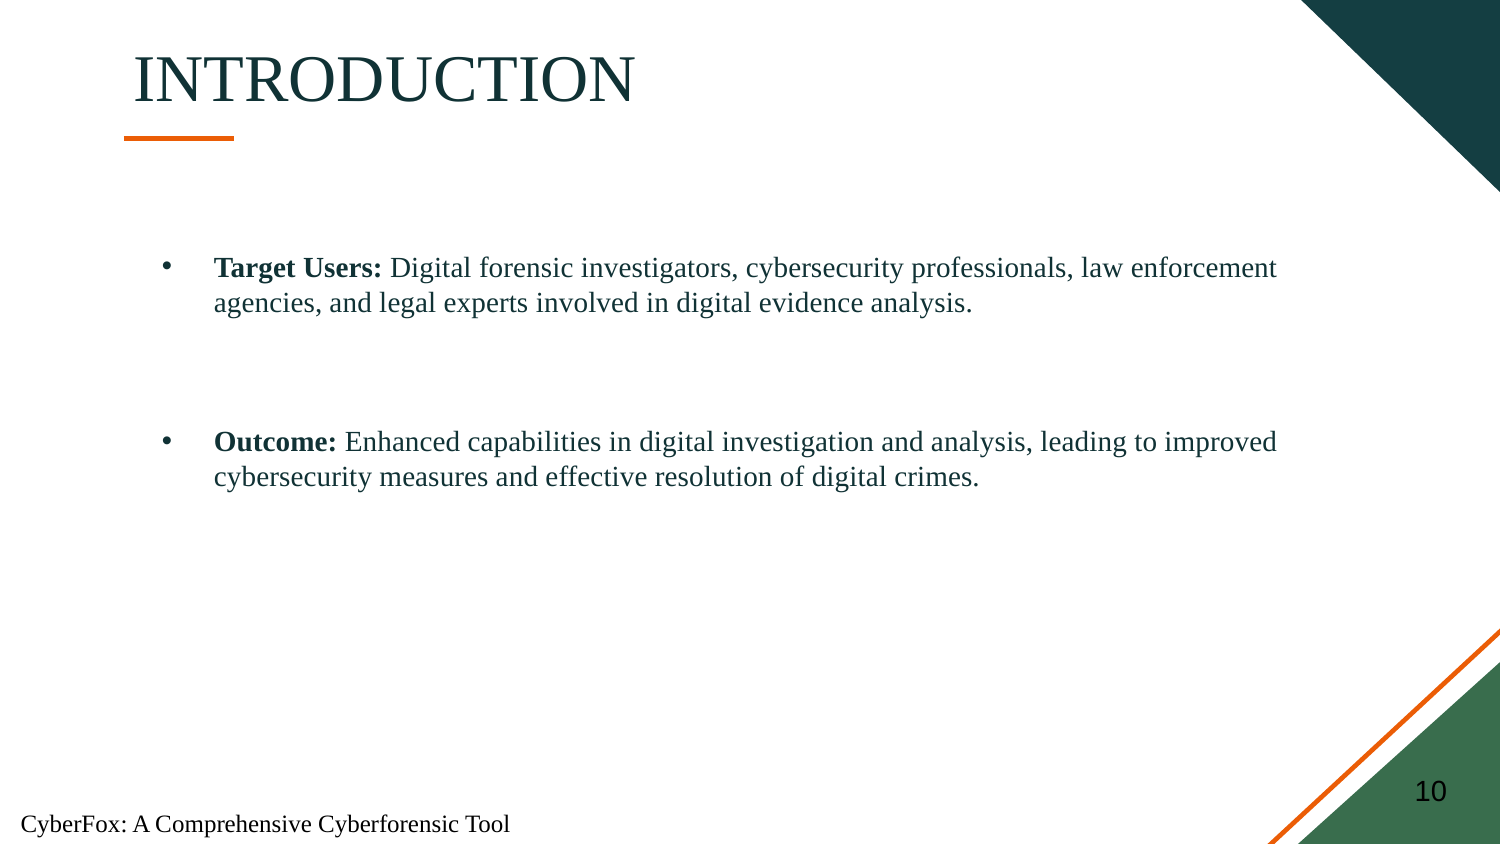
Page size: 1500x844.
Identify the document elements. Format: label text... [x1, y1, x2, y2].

text_box 10 [1399, 764, 1478, 815]
subtitle Target Users: Digital forensic investigators, cybersecurity professionals, law enforcement agencies, and legal experts involved in digital evidence analysis. Outcome: Enhanced capabilities in digital investigation and analysis, leading to improved cybersecurity measures and effective resolution of digital crimes. [123, 232, 1389, 712]
text_box CyberFox: A Comprehensive Cyberforensic Tool [5, 800, 655, 844]
title INTRODUCTION [118, 20, 1382, 115]
